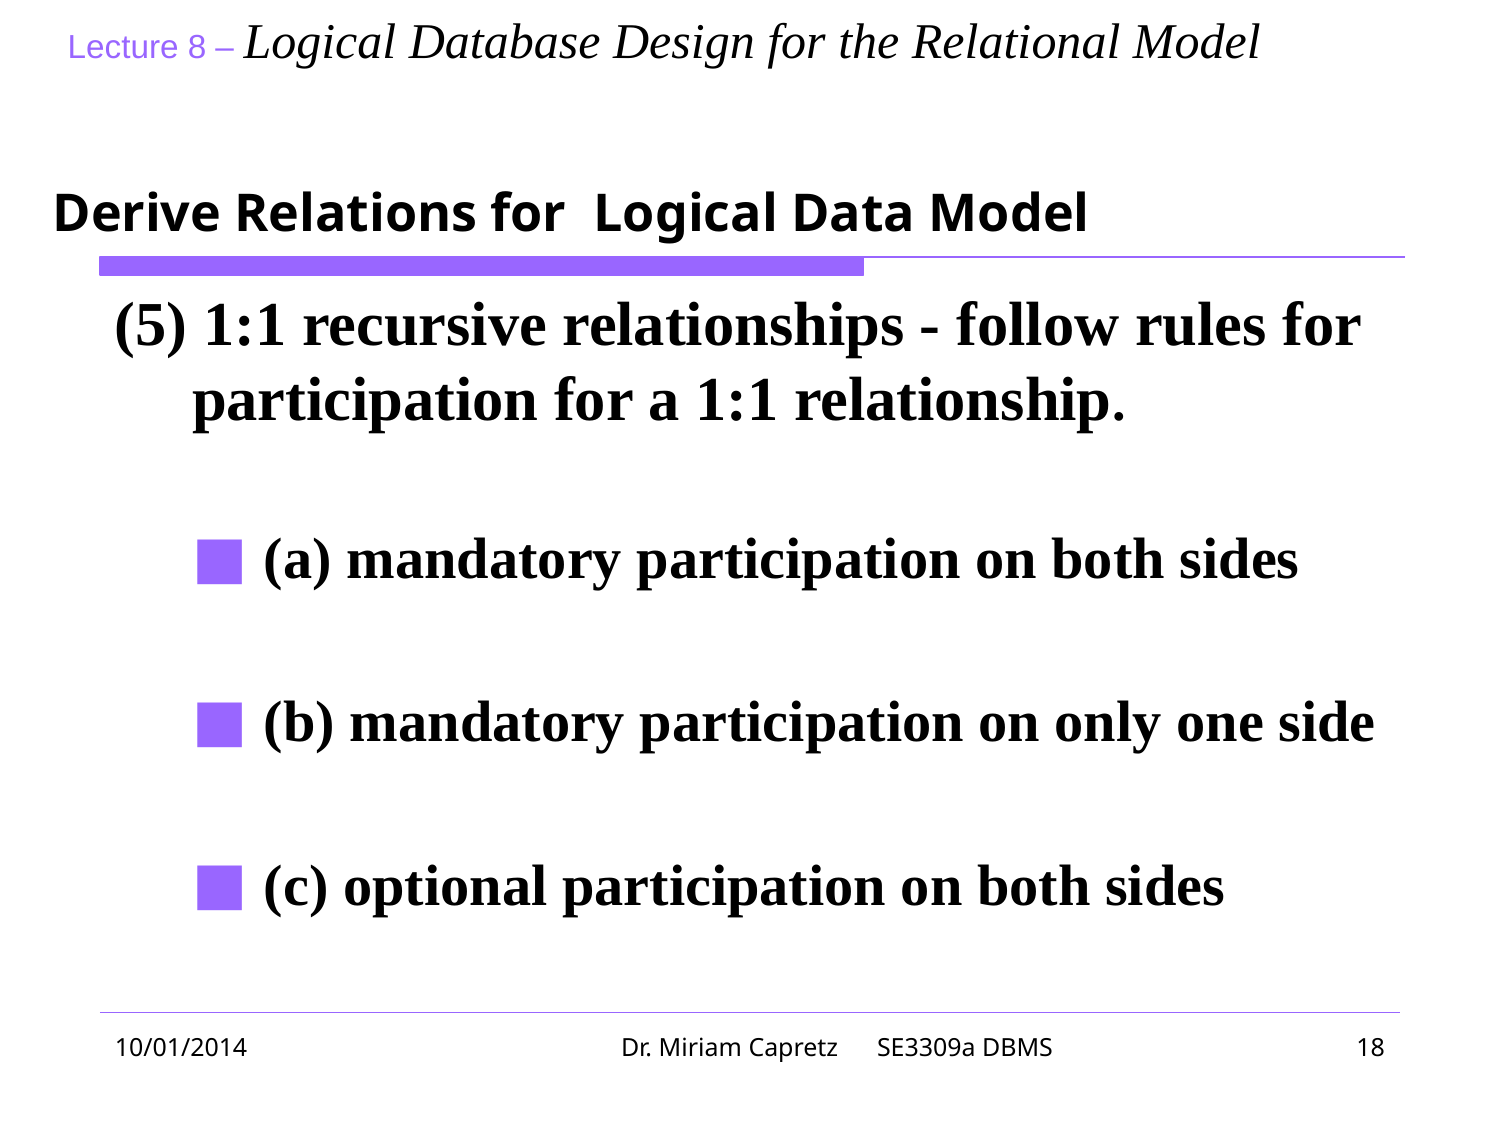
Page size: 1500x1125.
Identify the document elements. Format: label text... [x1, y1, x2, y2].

title Derive Relations for Logical Data Model [37, 50, 1343, 250]
text_box Dr. Miriam Capretz SE3309a DBMS [512, 1024, 1074, 1103]
text_box 10/01/2014 [99, 1024, 425, 1103]
list (5) 1:1 recursive relationships - follow rules for participation for a 1:1 relationship. (a) mandatory participation on both sides (b) mandatory participation on only one side (c) optional participation on both sides [99, 275, 1450, 975]
text_box ‹#› [1074, 1024, 1400, 1103]
